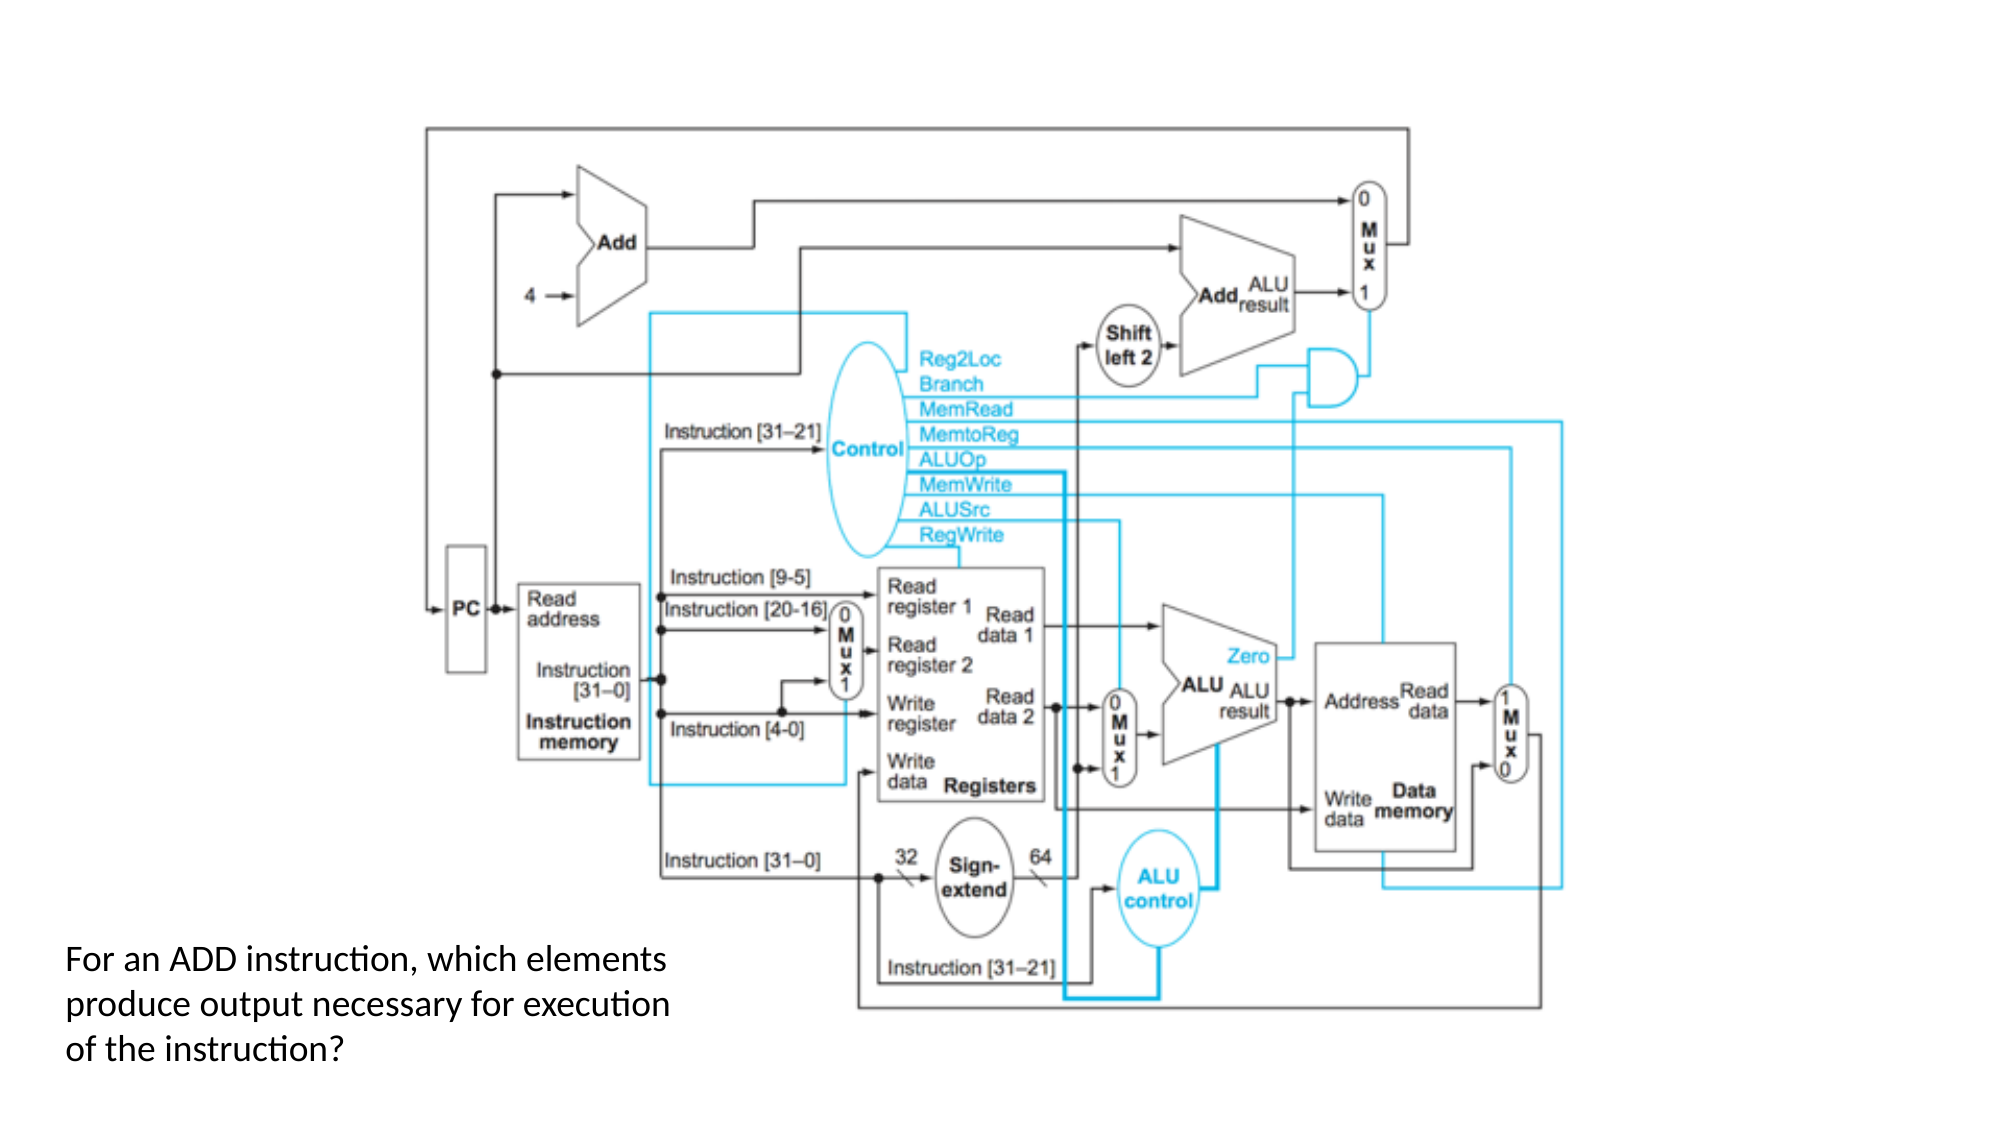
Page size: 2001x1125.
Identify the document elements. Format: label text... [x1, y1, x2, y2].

text_box For an ADD instruction, which elements produce output necessary for execution of the instruction? [50, 926, 722, 1076]
picture [418, 119, 1574, 1020]
